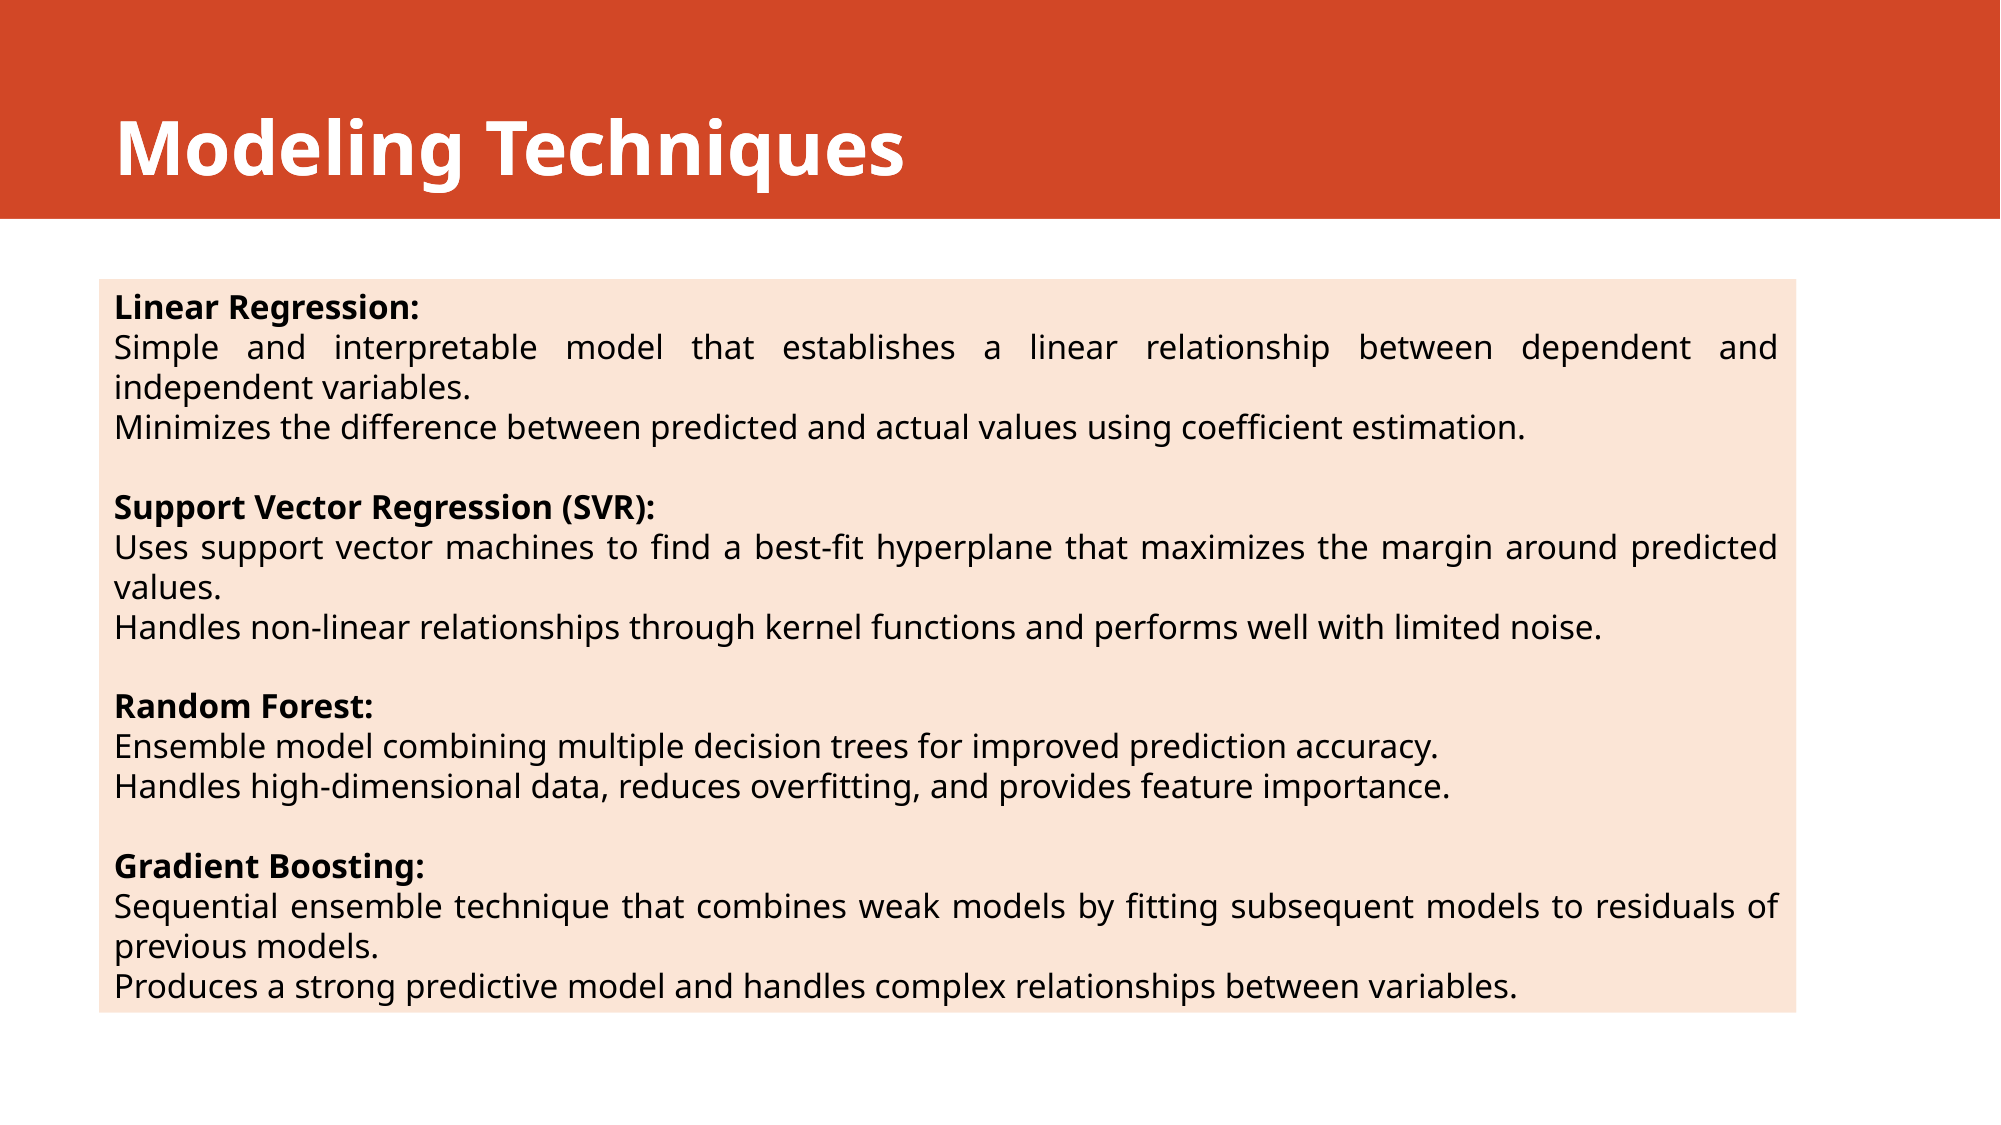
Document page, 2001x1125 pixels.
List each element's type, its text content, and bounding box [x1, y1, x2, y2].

text_box Modeling Techniques [99, 0, 1863, 199]
text_box Linear Regression: Simple and interpretable model that establishes a linear relationship between dependent and independent variables. Minimizes the difference between predicted and actual values using coefficient estimation. Support Vector Regression (SVR): Uses support vector machines to find a best-fit hyperplane that maximizes the margin around predicted values. Handles non-linear relationships through kernel functions and performs well with limited noise. Random Forest: Ensemble model combining multiple decision trees for improved prediction accuracy. Handles high-dimensional data, reduces overfitting, and provides feature importance. Gradient Boosting: Sequential ensemble technique that combines weak models by fitting subsequent models to residuals of previous models. Produces a strong predictive model and handles complex relationships between variables. [99, 279, 1797, 1013]
